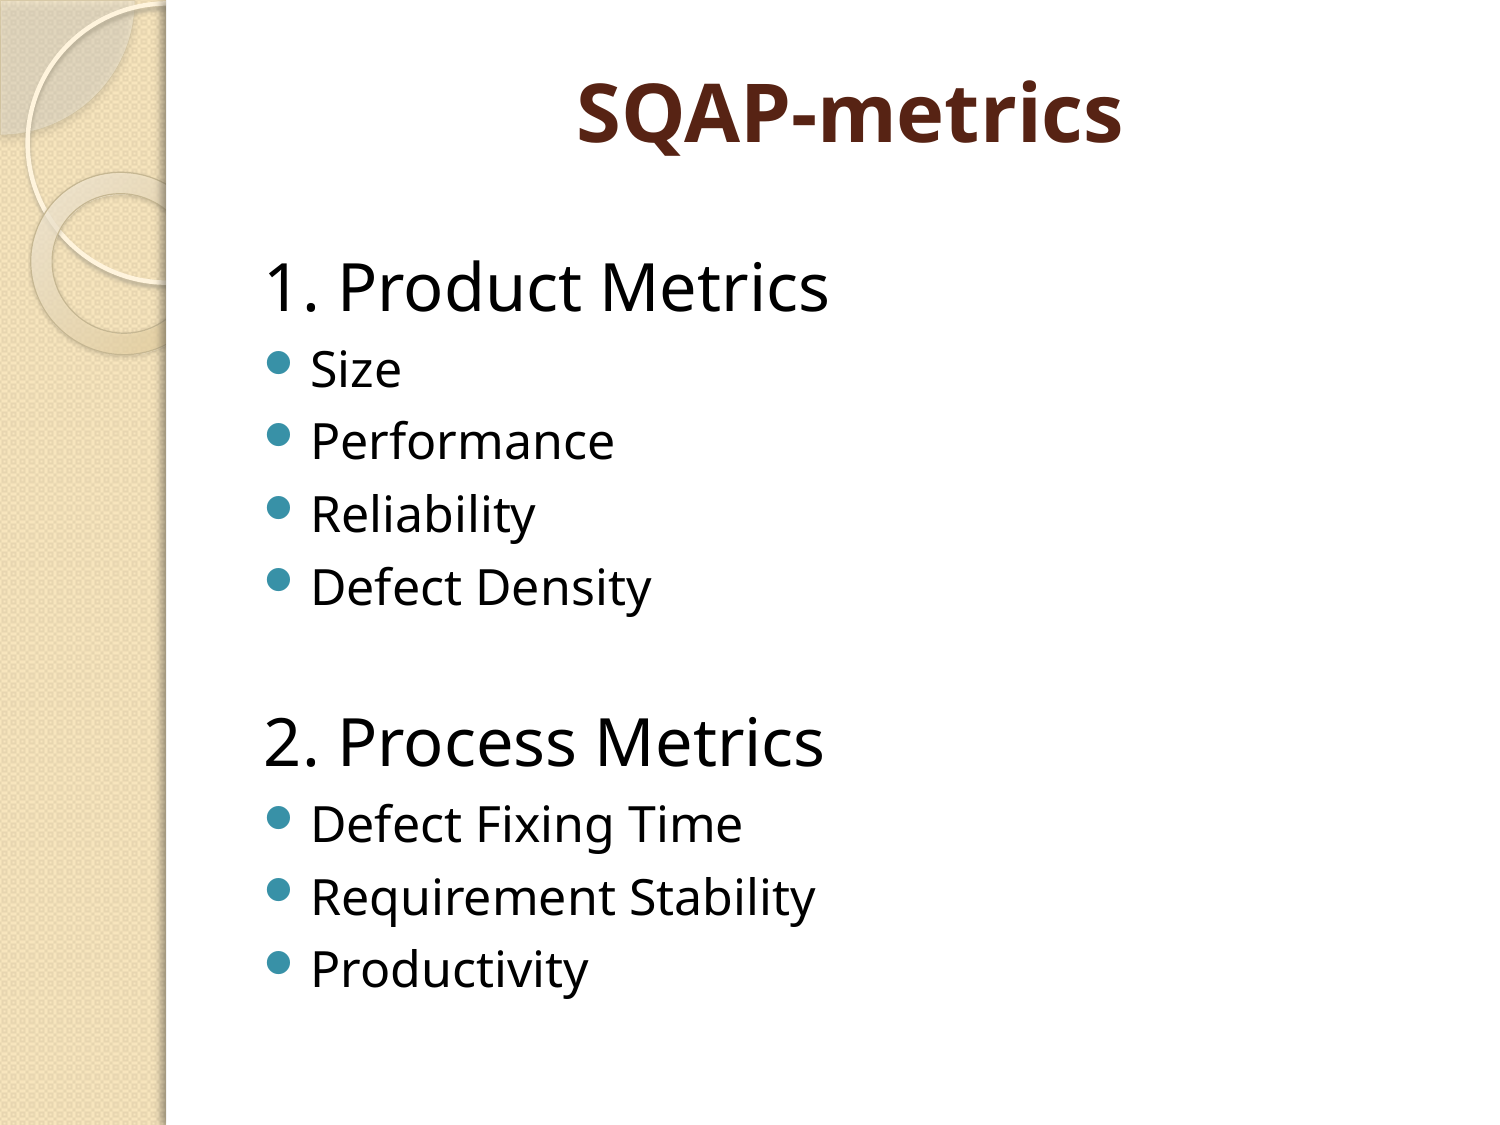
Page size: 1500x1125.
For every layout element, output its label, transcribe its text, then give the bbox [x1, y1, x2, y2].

list 1. Product Metrics Size Performance Reliability Defect Density 2. Process Metrics Defect Fixing Time Requirement Stability Productivity [235, 237, 1466, 1025]
title SQAP-metrics [235, 45, 1466, 175]
